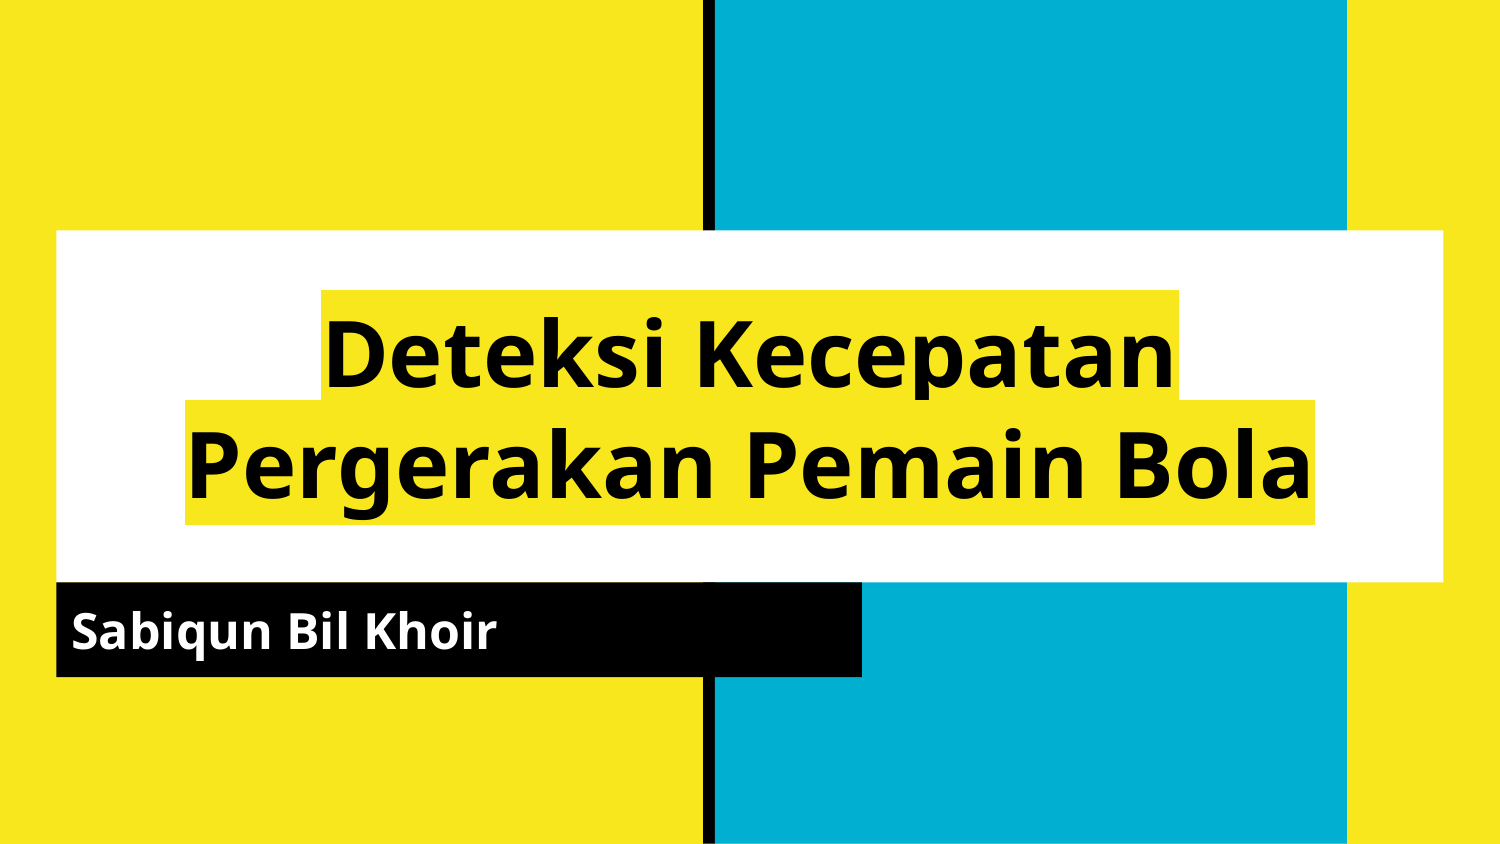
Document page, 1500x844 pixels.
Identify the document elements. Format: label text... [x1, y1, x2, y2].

subtitle Sabiqun Bil Khoir [56, 582, 862, 678]
title Deteksi Kecepatan Pergerakan Pemain Bola [56, 230, 1444, 583]
